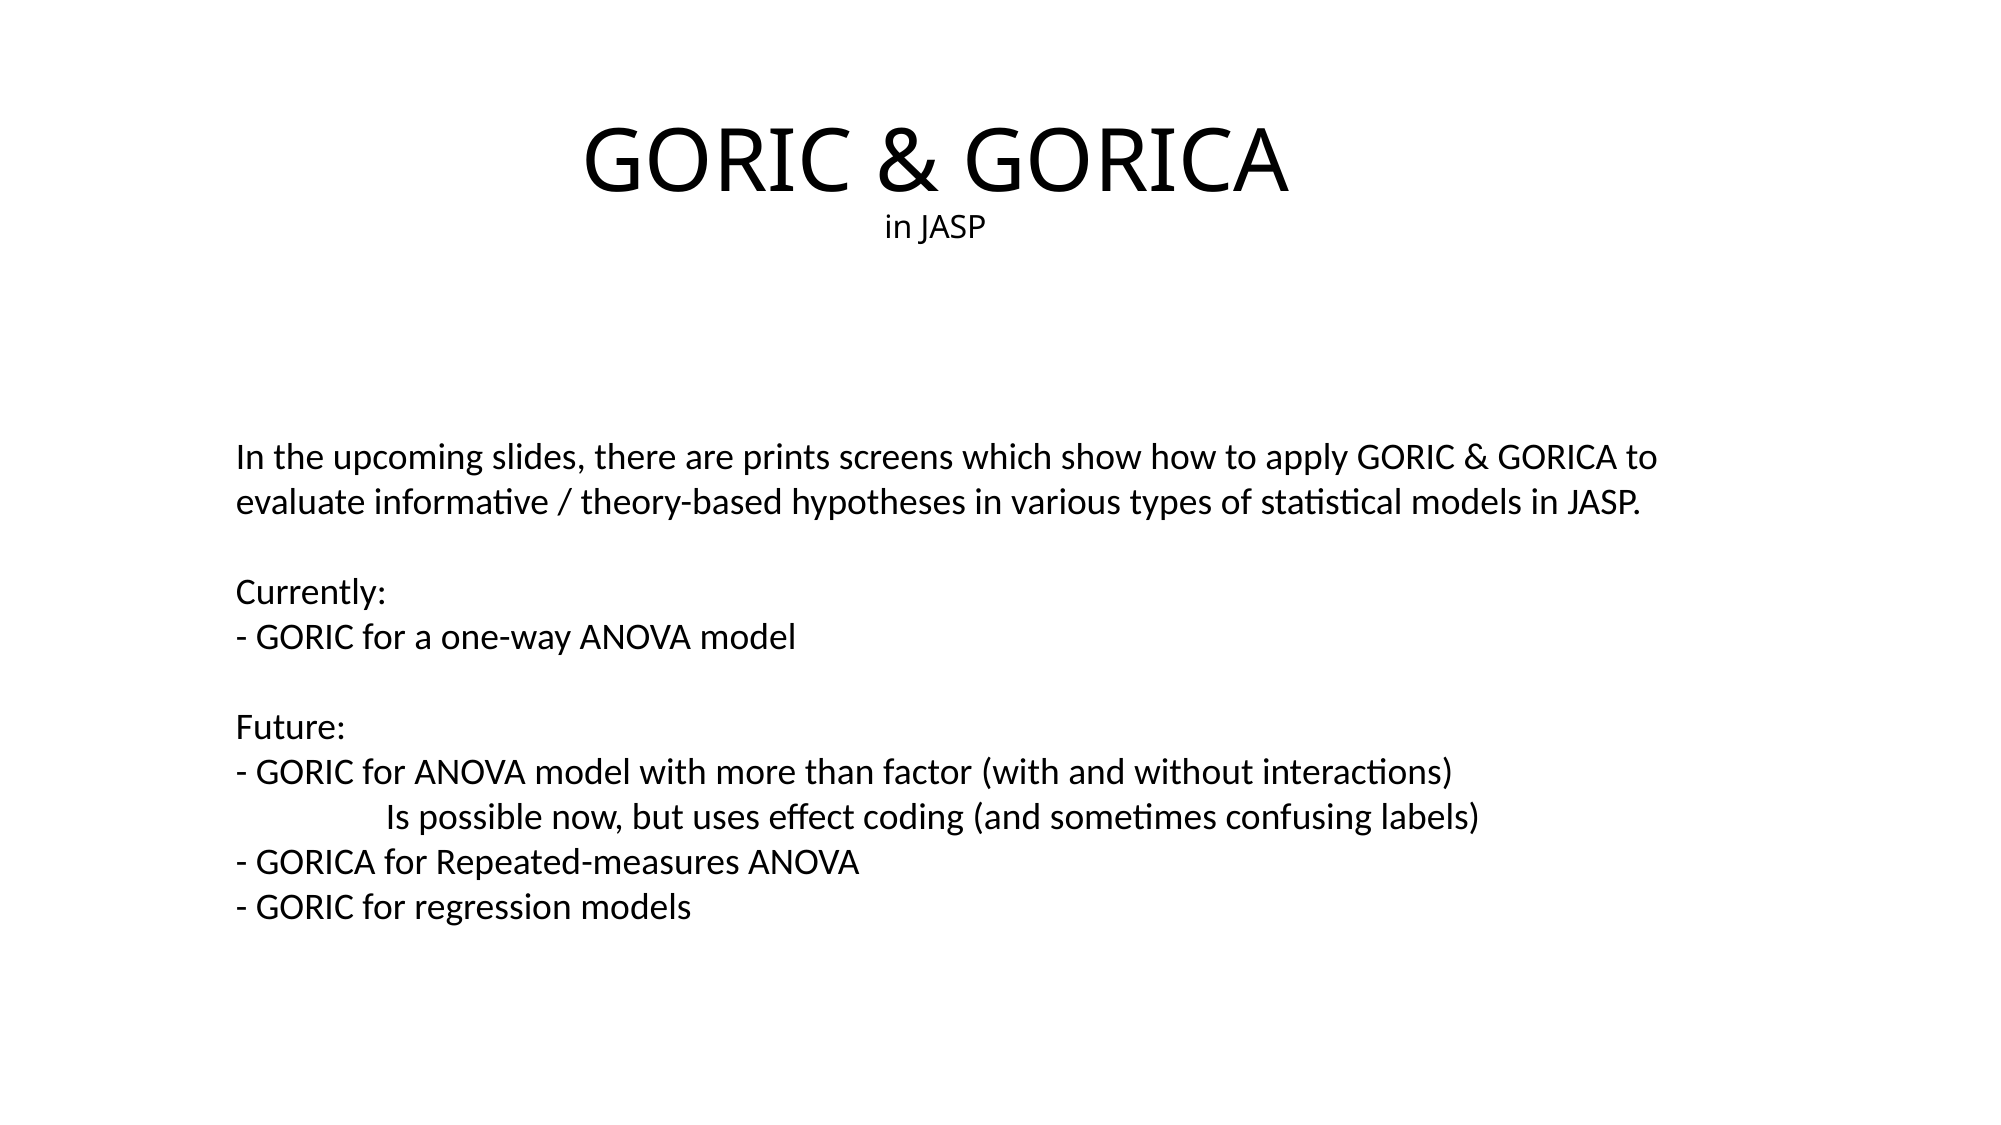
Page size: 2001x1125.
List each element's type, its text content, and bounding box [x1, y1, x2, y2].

title GORIC & GORICA in JASP [185, 107, 1686, 253]
text_box In the upcoming slides, there are prints screens which show how to apply GORIC & GORICA to evaluate informative / theory-based hypotheses in various types of statistical models in JASP. Currently: - GORIC for a one-way ANOVA model Future: - GORIC for ANOVA model with more than factor (with and without interactions) Is possible now, but uses effect coding (and sometimes confusing labels) - GORICA for Repeated-measures ANOVA - GORIC for regression models [220, 424, 1686, 935]
